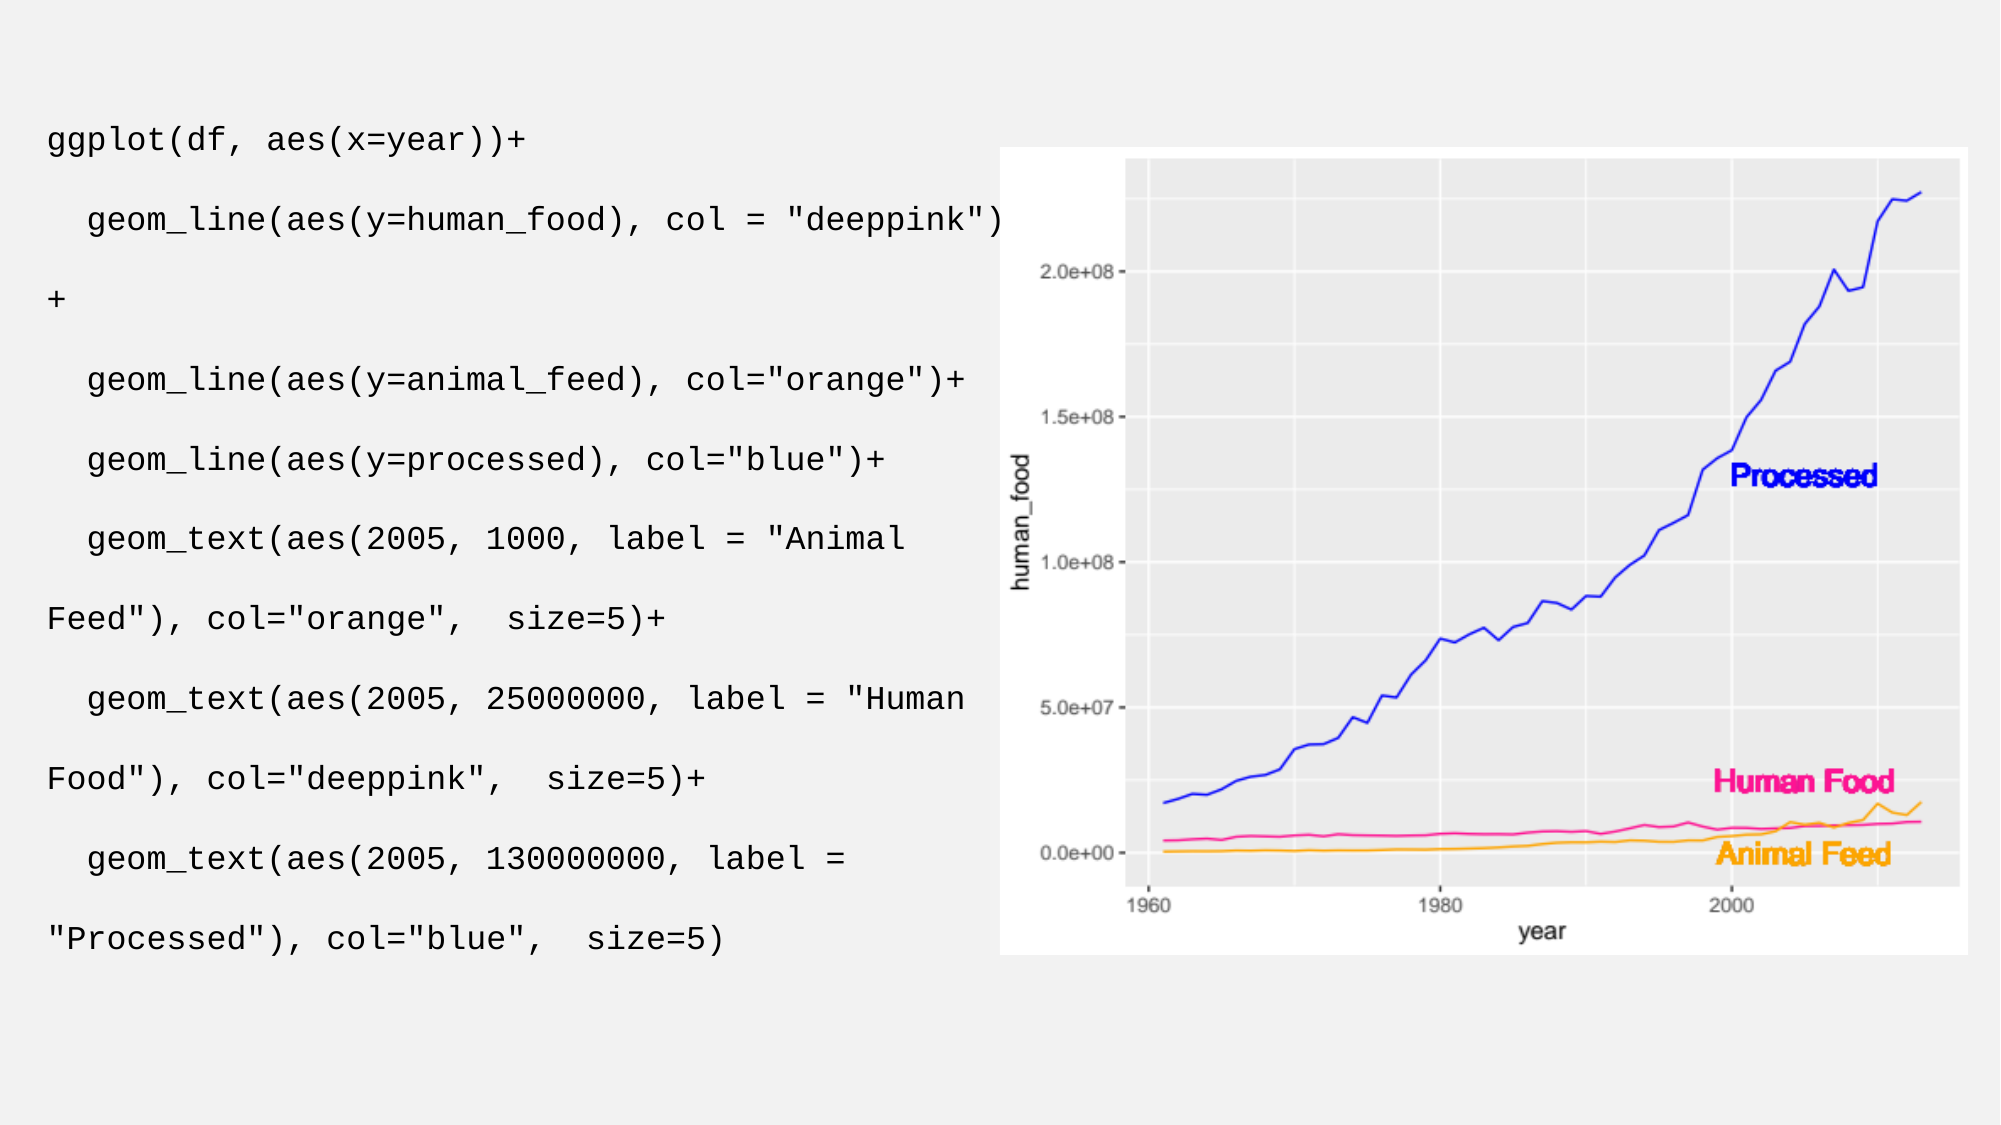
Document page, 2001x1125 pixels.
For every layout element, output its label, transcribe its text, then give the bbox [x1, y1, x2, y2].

text_box ggplot(df, aes(x=year))+ geom_line(aes(y=human_food), col = "deeppink")+ geom_line(aes(y=animal_feed), col="orange")+ geom_line(aes(y=processed), col="blue")+ geom_text(aes(2005, 1000, label = "Animal Feed"), col="orange", size=5)+ geom_text(aes(2005, 25000000, label = "Human Food"), col="deeppink", size=5)+ geom_text(aes(2005, 130000000, label = "Processed"), col="blue", size=5) [31, 70, 1032, 1043]
picture [999, 147, 1969, 955]
